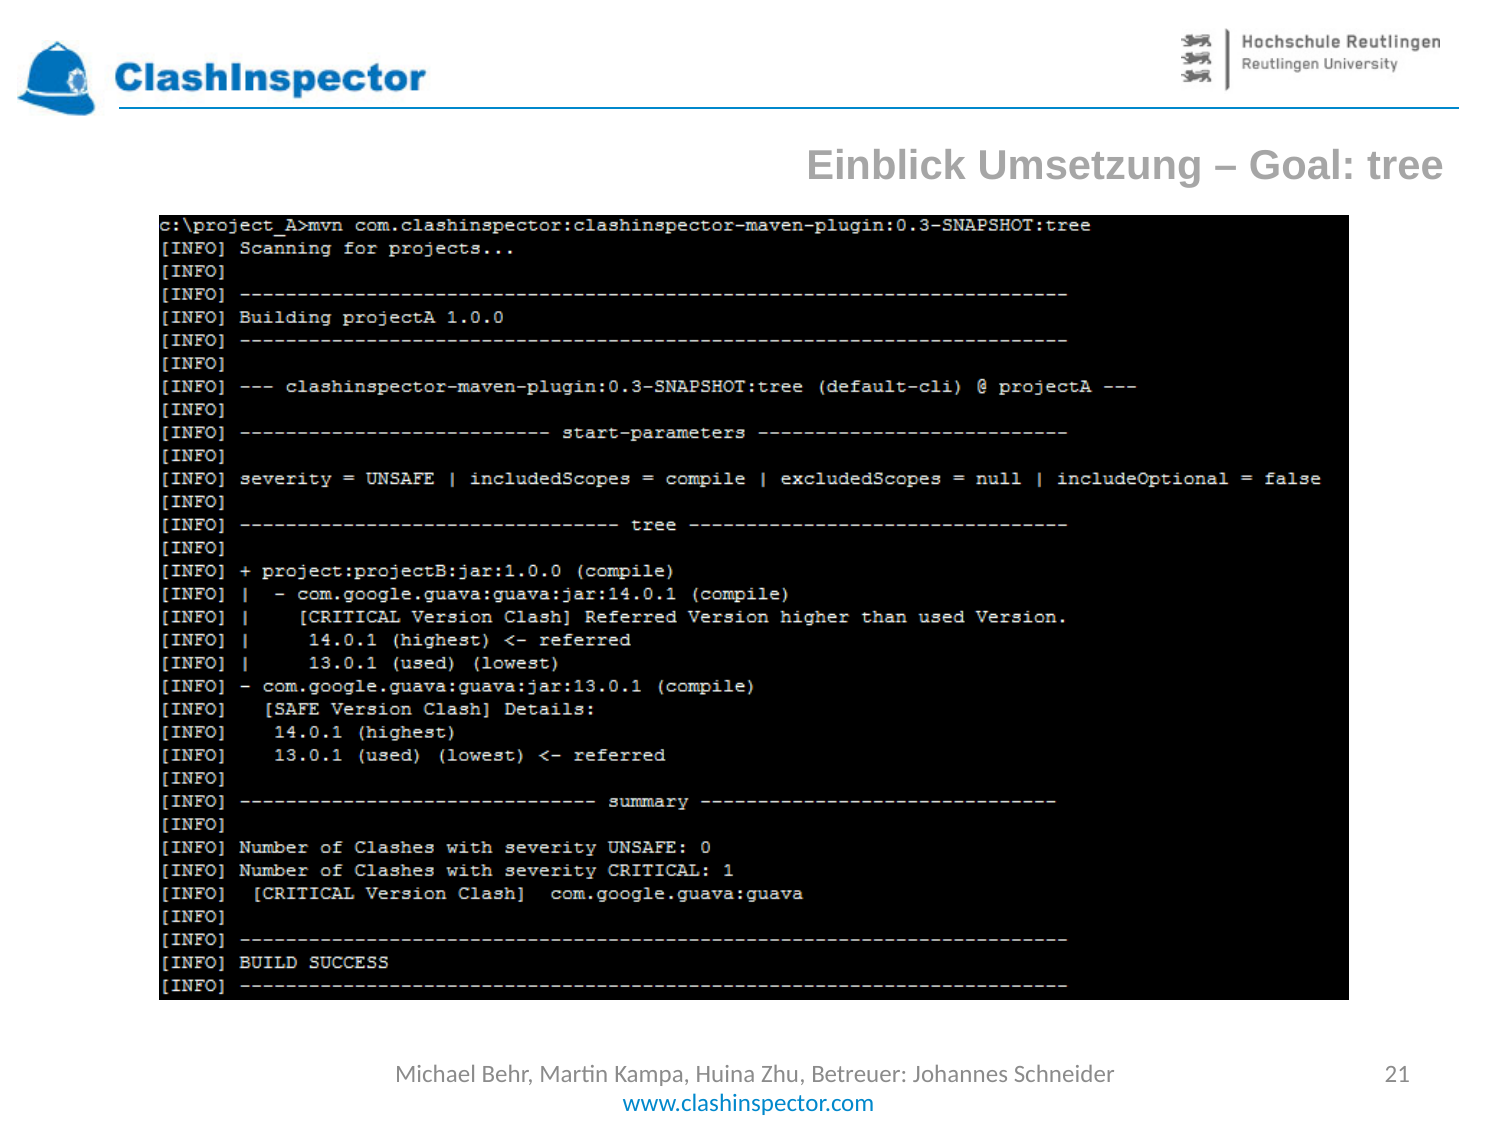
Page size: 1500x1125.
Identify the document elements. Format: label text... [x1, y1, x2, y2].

slide_number 21 [1198, 1042, 1425, 1103]
text_box Einblick Umsetzung – Goal: tree [690, 130, 1459, 196]
picture [159, 215, 1350, 1000]
picture [1181, 28, 1440, 94]
picture [17, 40, 487, 119]
footer Michael Behr, Martin Kampa, Huina Zhu, Betreuer: Johannes Schneider [360, 1042, 1152, 1103]
